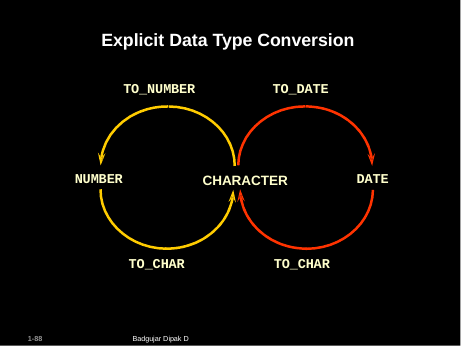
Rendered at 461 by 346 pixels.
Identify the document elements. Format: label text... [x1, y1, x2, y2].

text_box DATE [354, 168, 393, 187]
text_box TO_CHAR [271, 259, 336, 272]
title Explicit Data Type Conversion [99, 26, 361, 87]
text_box NUMBER [72, 168, 128, 187]
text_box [100, 189, 235, 251]
text_box CHARACTER [200, 175, 293, 187]
text_box Badgujar Dipak D [130, 331, 327, 343]
text_box TO_CHAR [126, 259, 191, 272]
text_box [97, 104, 235, 167]
text_box 1-88 [25, 331, 46, 343]
text_box TO_DATE [270, 77, 335, 97]
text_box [237, 188, 374, 251]
text_box TO_NUMBER [121, 77, 202, 97]
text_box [237, 104, 376, 167]
